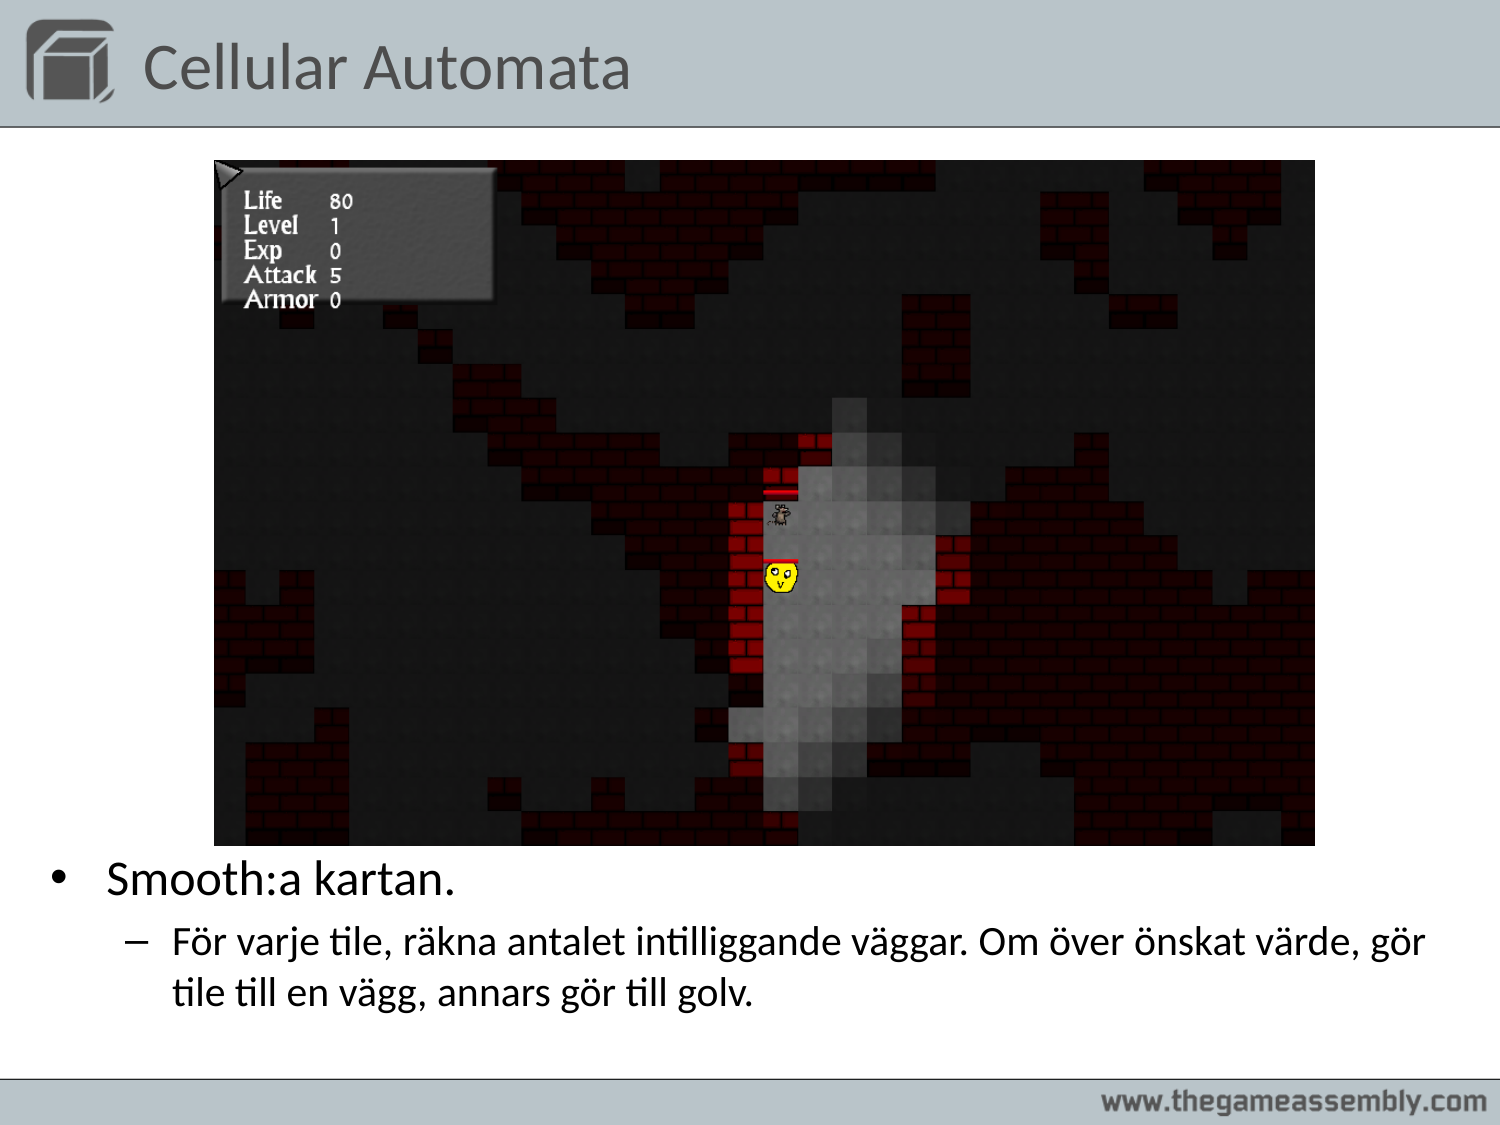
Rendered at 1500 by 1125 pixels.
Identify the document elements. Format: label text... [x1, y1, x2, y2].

picture [0, 0, 1500, 1125]
title Cellular Automata [128, 0, 1500, 126]
list Smooth:a kartan. För varje tile, räkna antalet intilliggande väggar. Om över önskat värde, gör tile till en vägg, annars gör till golv. [34, 128, 1466, 1079]
